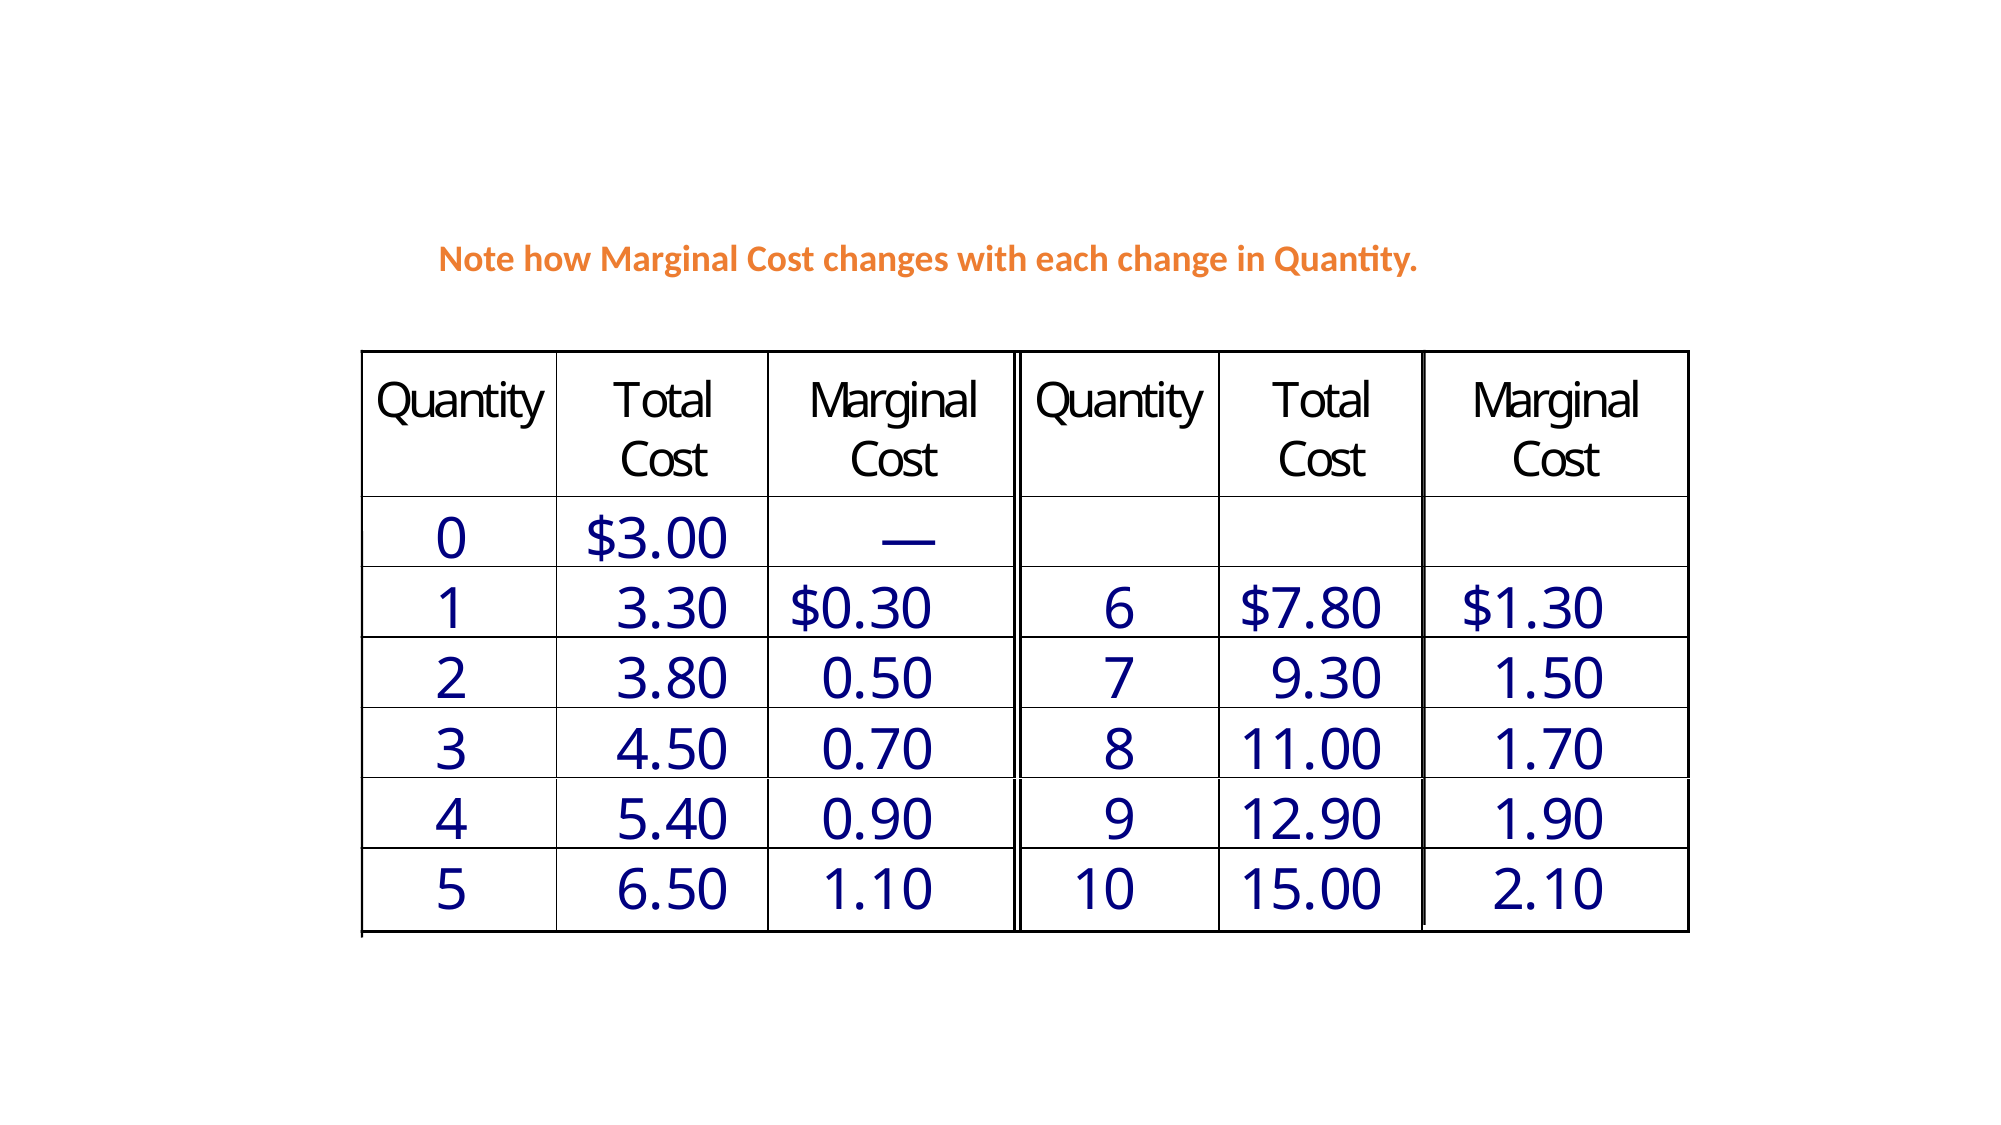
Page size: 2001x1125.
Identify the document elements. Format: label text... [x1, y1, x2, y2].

text_box Note how Marginal Cost changes with each change in Quantity. [423, 226, 1598, 286]
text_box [360, 349, 1750, 975]
